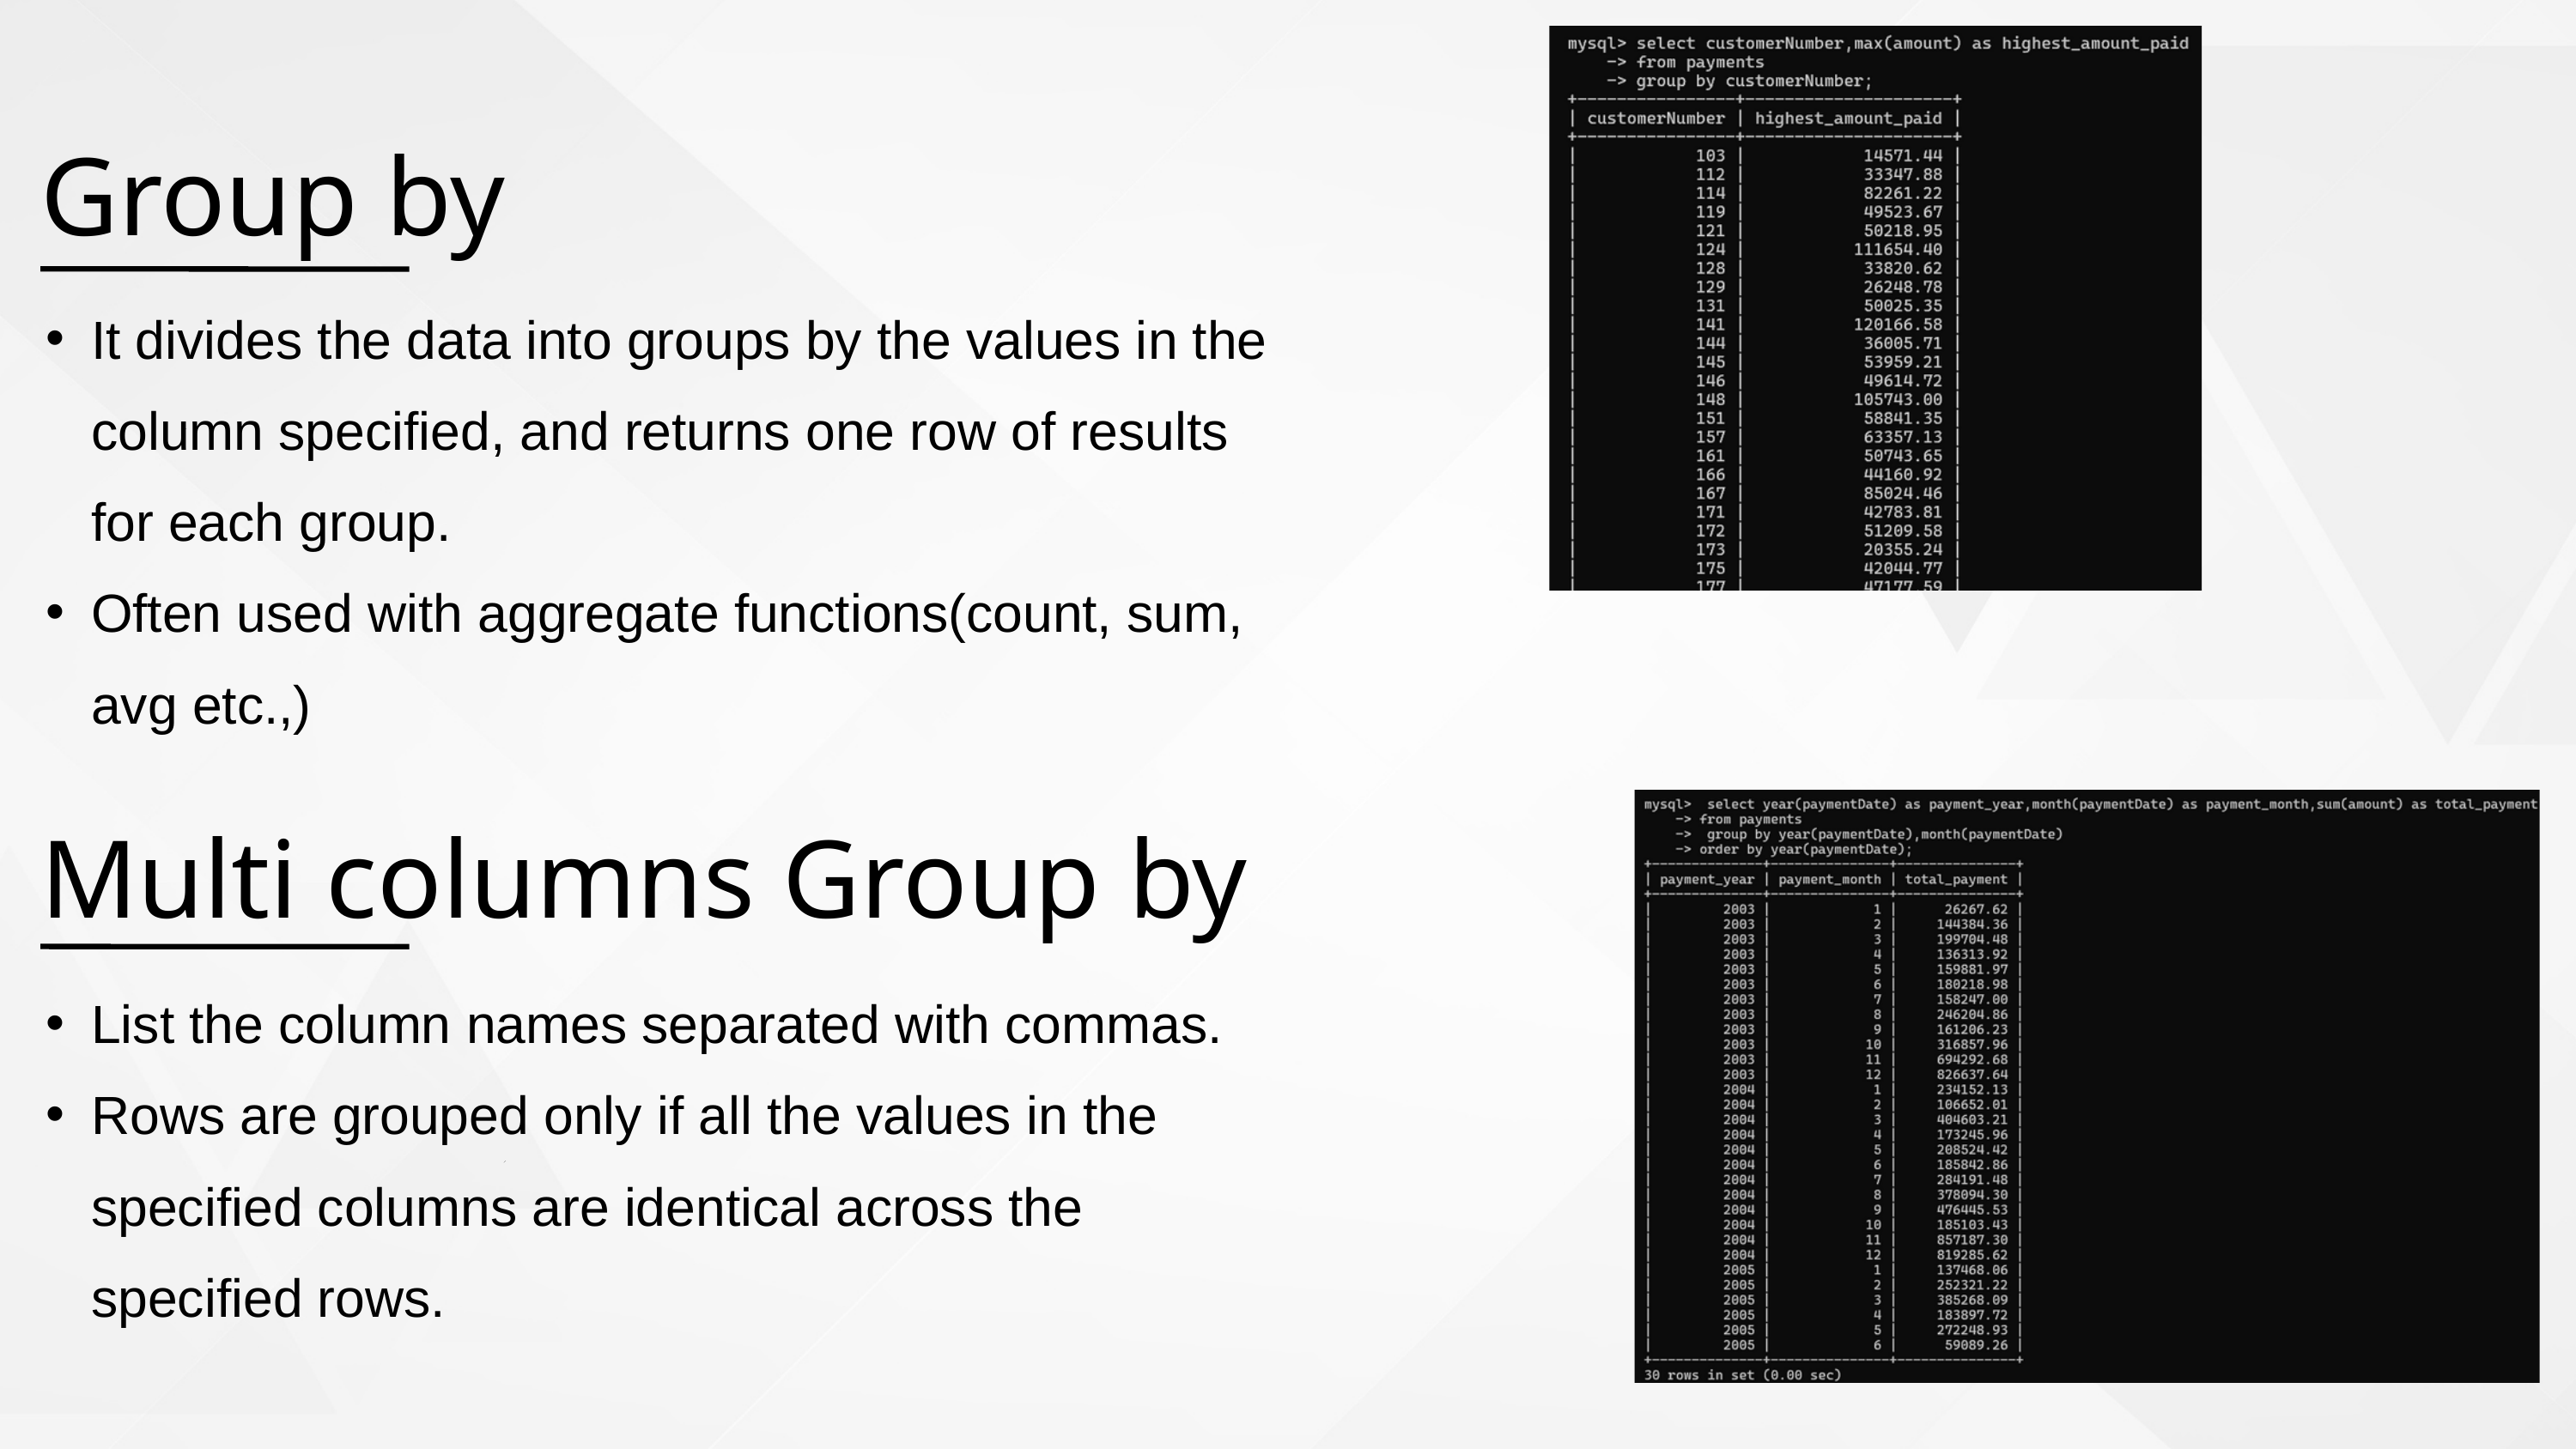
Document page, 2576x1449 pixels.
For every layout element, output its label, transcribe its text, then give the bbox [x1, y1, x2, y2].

text_box It divides the data into groups by the values in the column specified, and returns one row of results for each group. Often used with aggregate functions(count, sum, avg etc.,) [0, 278, 1275, 735]
text_box [0, 0, 2576, 1449]
text_box [1634, 790, 2540, 1384]
text_box [1549, 26, 2202, 591]
text_box Multi columns Group by [40, 789, 1635, 940]
text_box Group by [40, 106, 645, 258]
text_box List the column names separated with commas. Rows are grouped only if all the values in the specified columns are identical across the specified rows. [0, 962, 1275, 1328]
